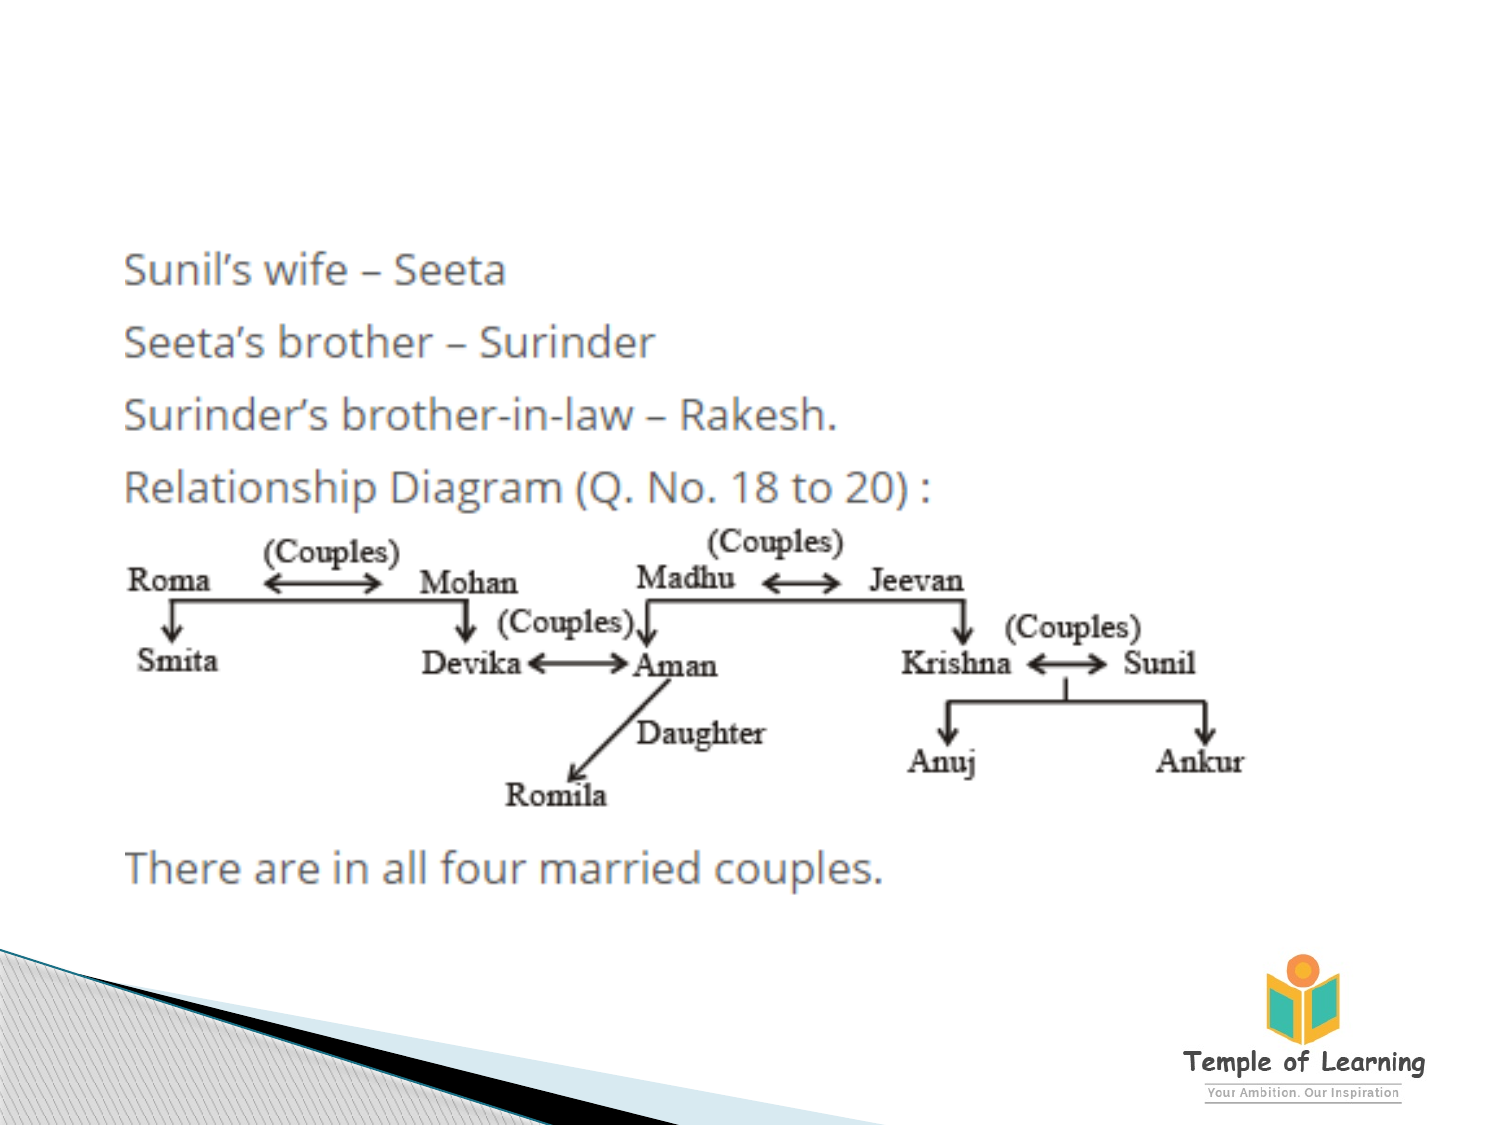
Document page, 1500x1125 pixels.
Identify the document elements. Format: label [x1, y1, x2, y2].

picture [1129, 932, 1500, 1125]
picture [125, 234, 1442, 926]
